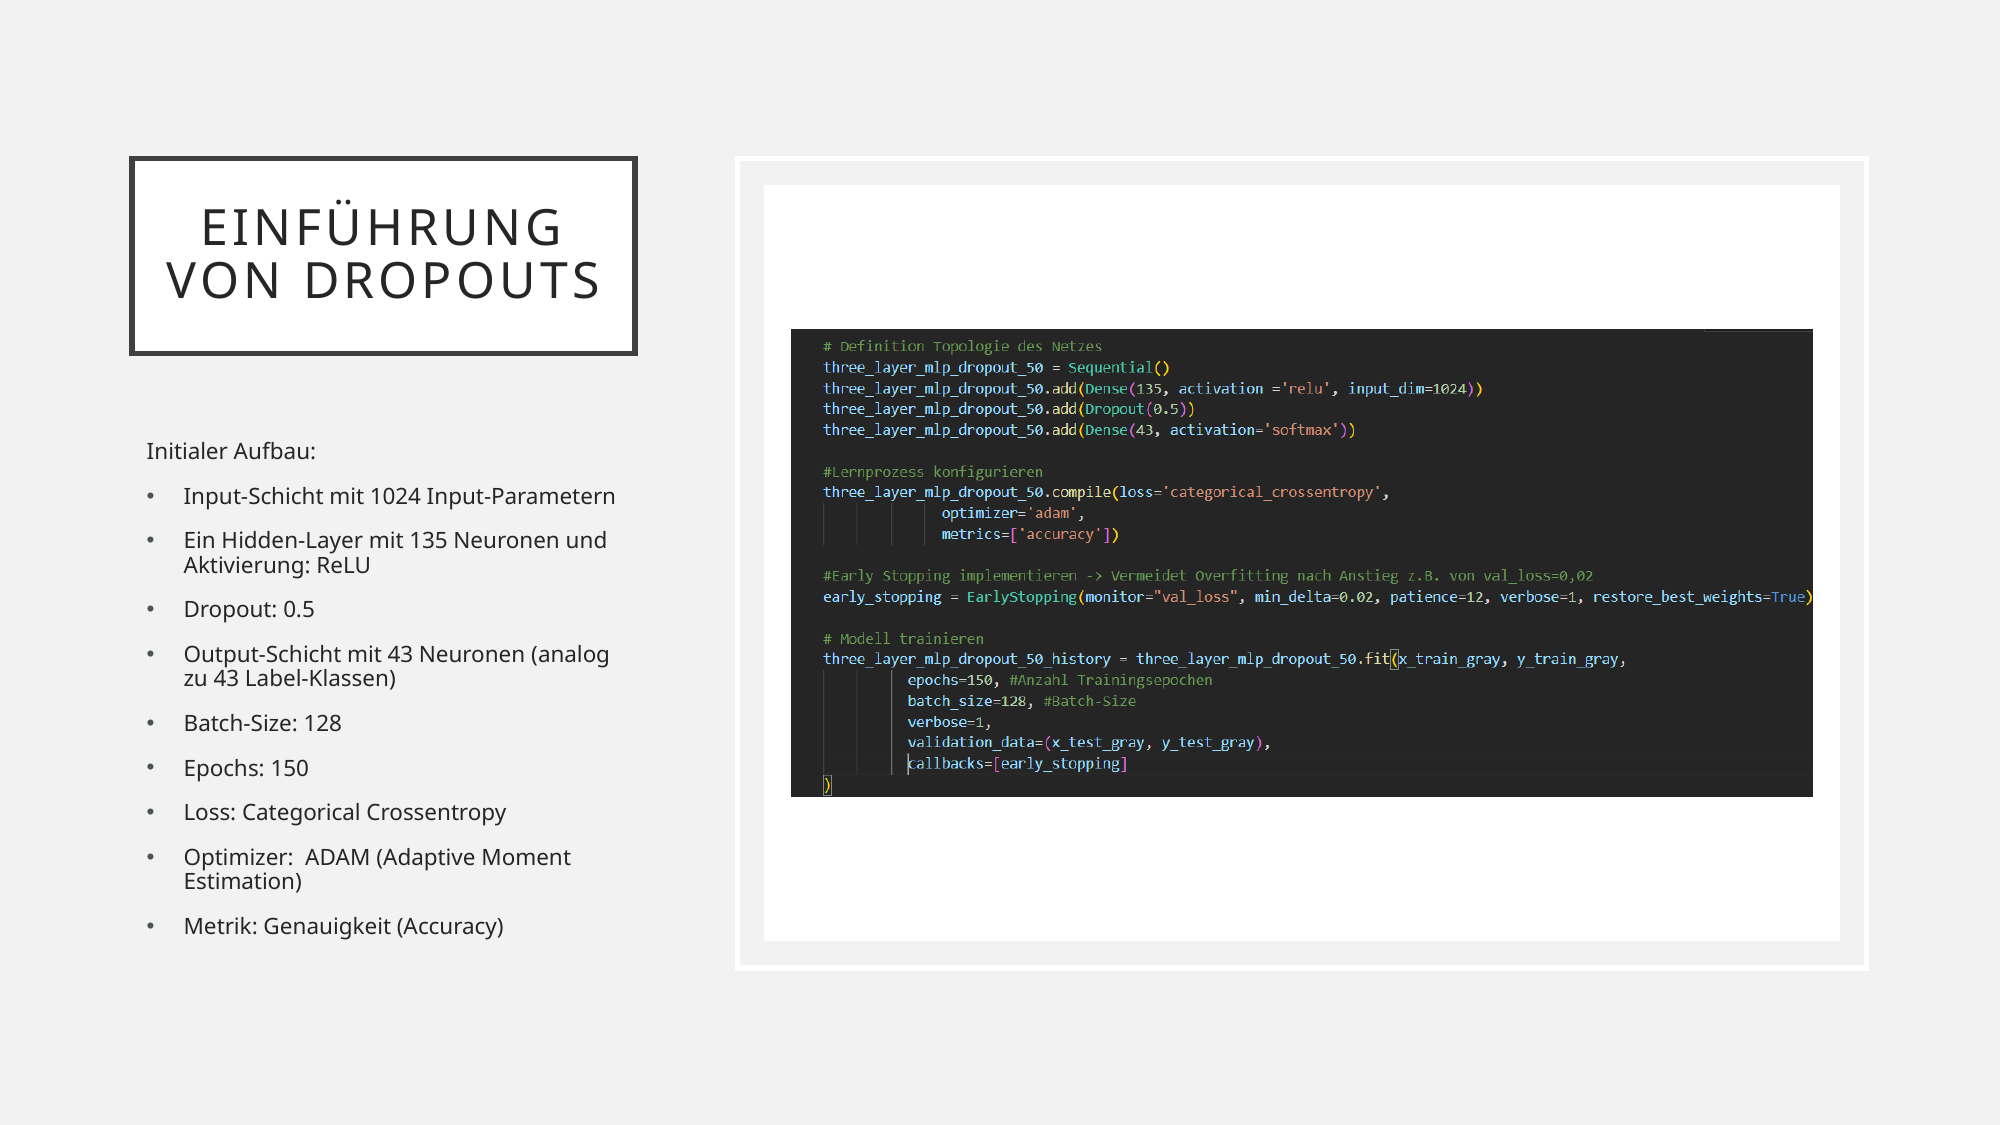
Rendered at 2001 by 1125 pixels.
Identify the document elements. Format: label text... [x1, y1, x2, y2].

picture [791, 329, 1813, 797]
list Initialer Aufbau: Input-Schicht mit 1024 Input-Parametern Ein Hidden-Layer mit 135 Neuronen und Aktivierung: ReLU Dropout: 0.5 Output-Schicht mit 43 Neuronen (analog zu 43 Label-Klassen) Batch-Size: 128 Epochs: 150 Loss: Categorical Crossentropy Optimizer: ADAM (Adaptive Moment Estimation) Metrik: Genauigkeit (Accuracy) [131, 432, 635, 968]
text_box [763, 184, 1841, 942]
text_box [736, 157, 1868, 969]
title Einführung von Dropouts [129, 156, 638, 356]
